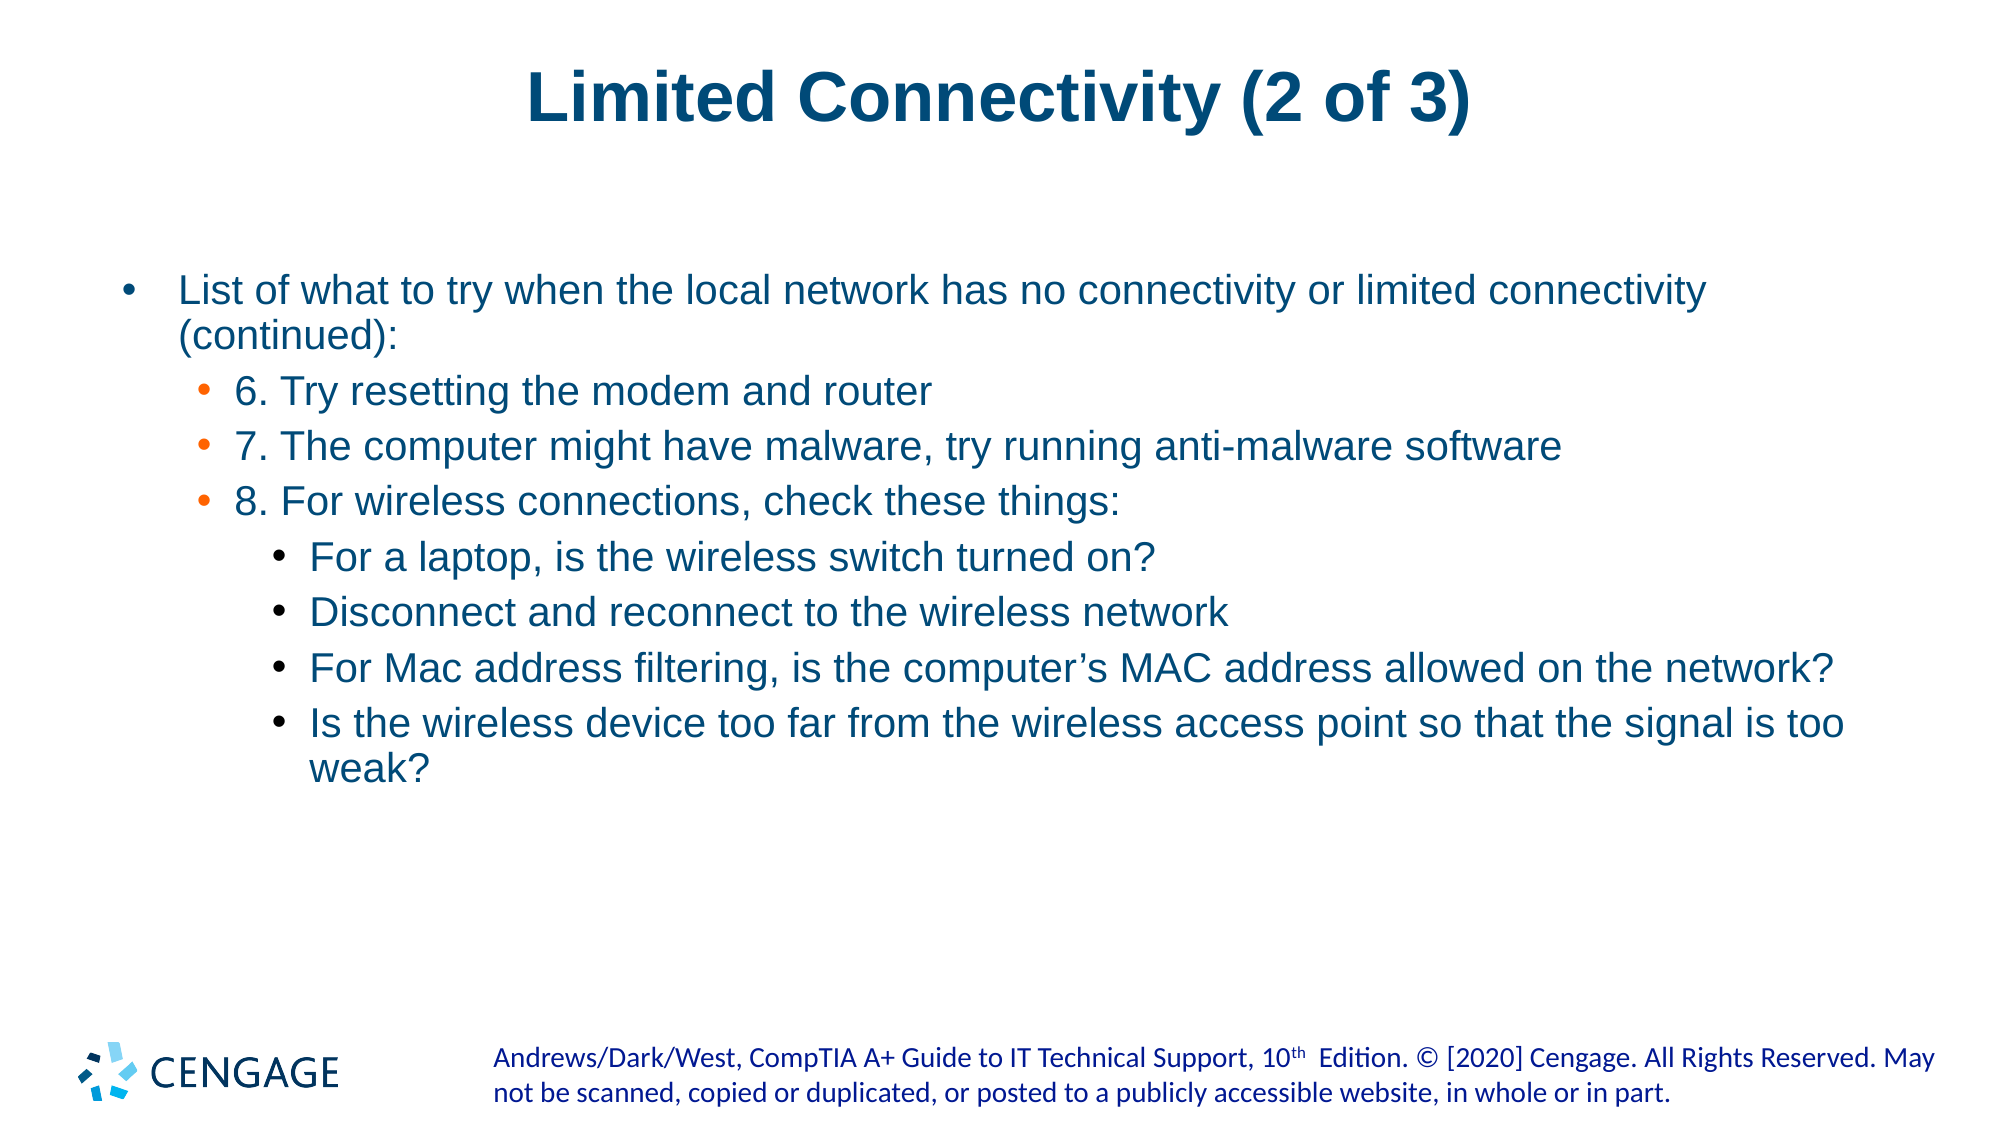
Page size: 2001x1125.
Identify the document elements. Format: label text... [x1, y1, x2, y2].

list List of what to try when the local network has no connectivity or limited connectivity (continued): 6. Try resetting the modem and router 7. The computer might have malware, try running anti-malware software 8. For wireless connections, check these things: For a laptop, is the wireless switch turned on? Disconnect and reconnect to the wireless network For Mac address filtering, is the computer’s MAC address allowed on the network? Is the wireless device too far from the wireless access point so that the signal is too weak? [121, 268, 1880, 990]
picture [78, 1042, 338, 1101]
title Limited Connectivity (2 of 3) [137, 59, 1863, 171]
